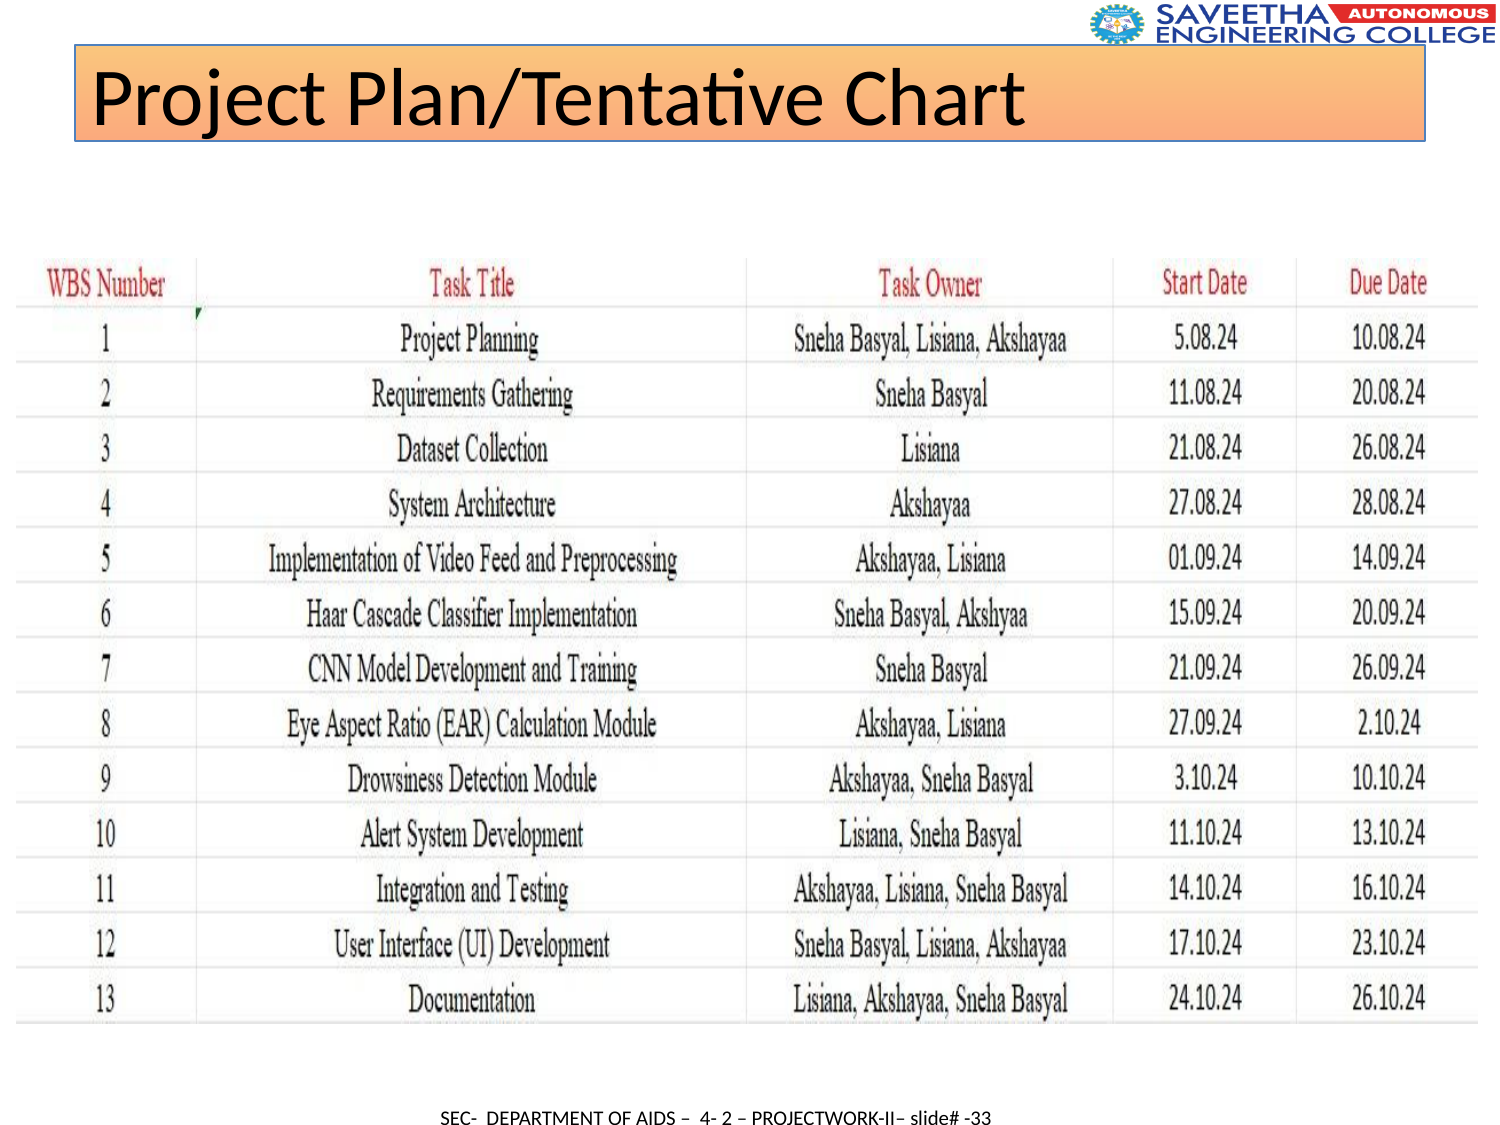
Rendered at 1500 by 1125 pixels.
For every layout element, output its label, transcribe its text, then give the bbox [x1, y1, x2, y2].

picture [16, 258, 1479, 1025]
text_box Project Plan/Tentative Chart [76, 13, 1271, 194]
picture [1080, 0, 1500, 46]
